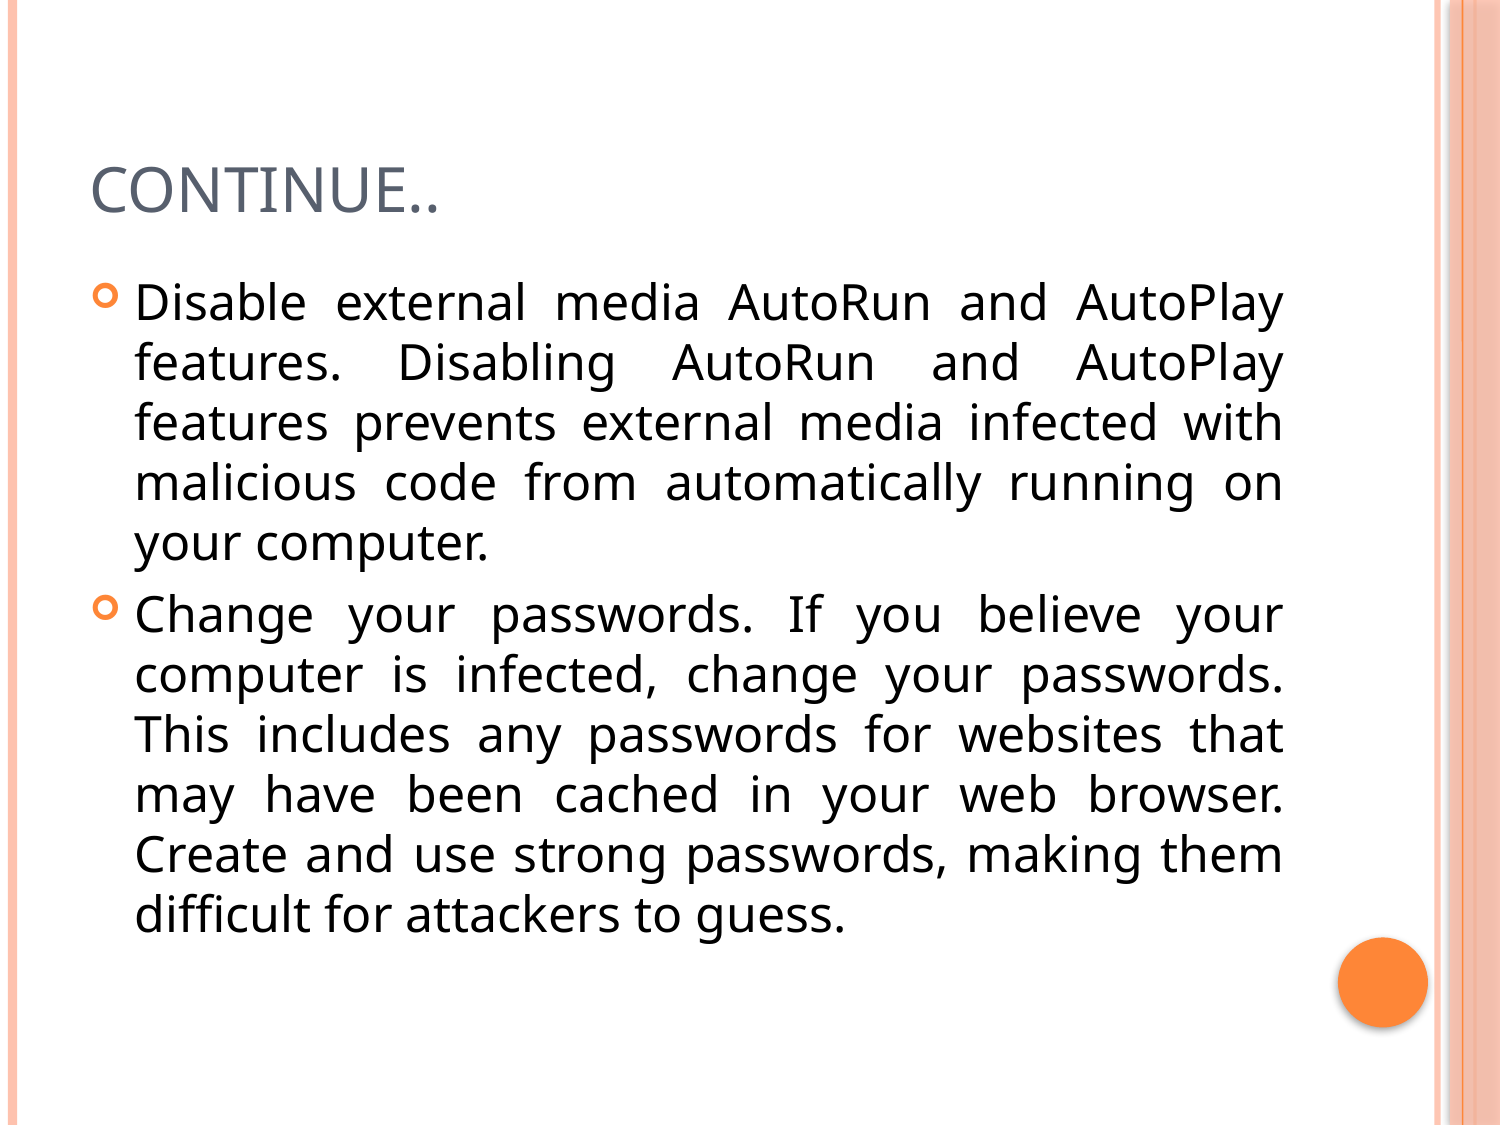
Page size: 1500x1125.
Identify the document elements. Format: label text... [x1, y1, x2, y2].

list Disable external media AutoRun and AutoPlay features. Disabling AutoRun and AutoPlay features prevents external media infected with malicious code from automatically running on your computer. Change your passwords. If you believe your computer is infected, change your passwords. This includes any passwords for websites that may have been cached in your web browser. Create and use strong passwords, making them difficult for attackers to guess. [75, 262, 1300, 1062]
title Continue.. [75, 45, 1300, 233]
